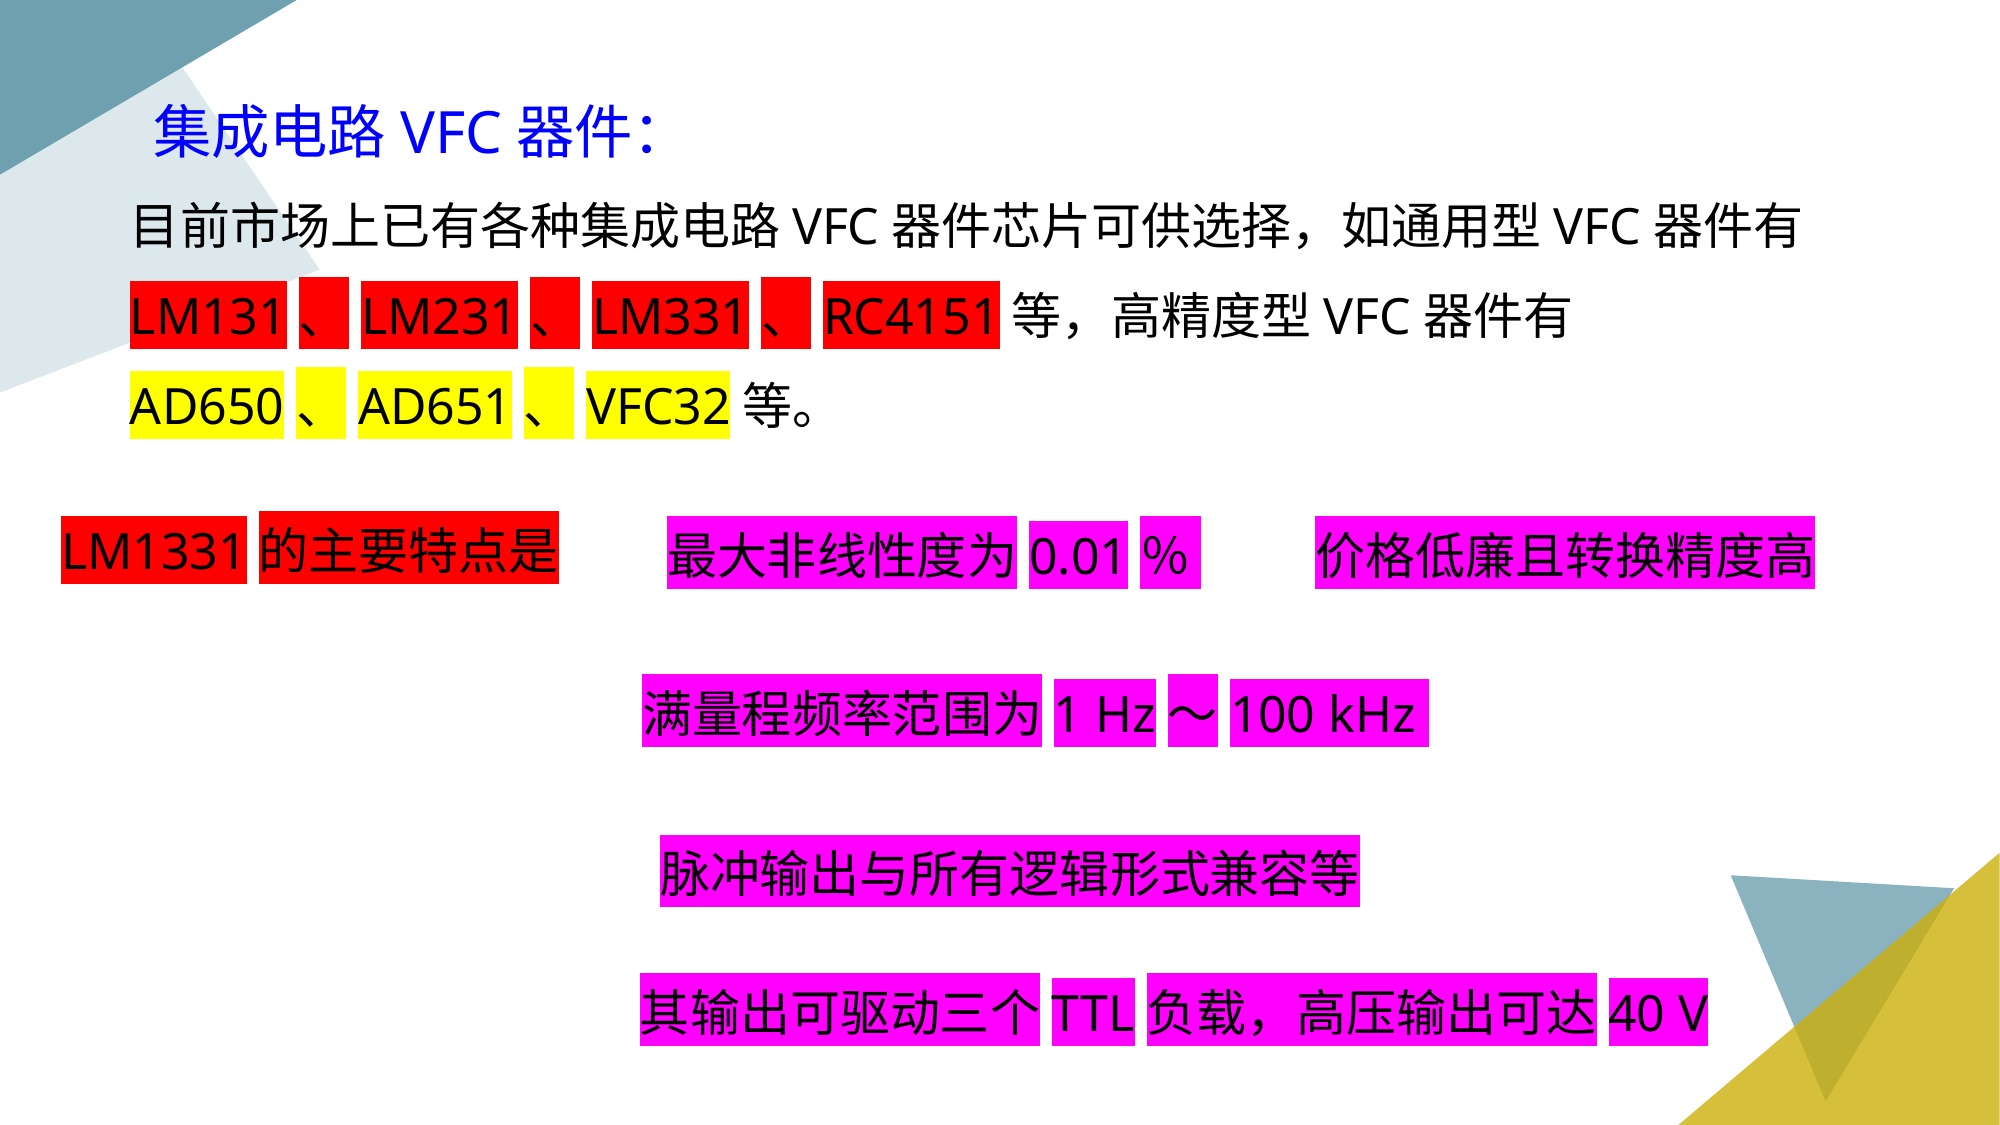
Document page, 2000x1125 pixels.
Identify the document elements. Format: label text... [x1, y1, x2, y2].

text_box 价格低廉且转换精度高 [1300, 516, 1831, 592]
text_box 其输出可驱动三个TTL负载，高压输出可达40 V [625, 973, 1724, 1049]
text_box 最大非线性度为0.01％ [652, 516, 1217, 592]
text_box 满量程频率范围为1 Hz～100 kHz [627, 674, 1444, 750]
text_box LM1331的主要特点是 [46, 511, 574, 587]
text_box 脉冲输出与所有逻辑形式兼容等 [645, 835, 1375, 911]
text_box 集成电路VFC器件： 目前市场上已有各种集成电路VFC器件芯片可供选择，如通用型VFC器件有LM131、LM231、LM331、RC4151等，高精度型VFC器件有AD650、AD651、VFC32等。 [115, 52, 1887, 443]
